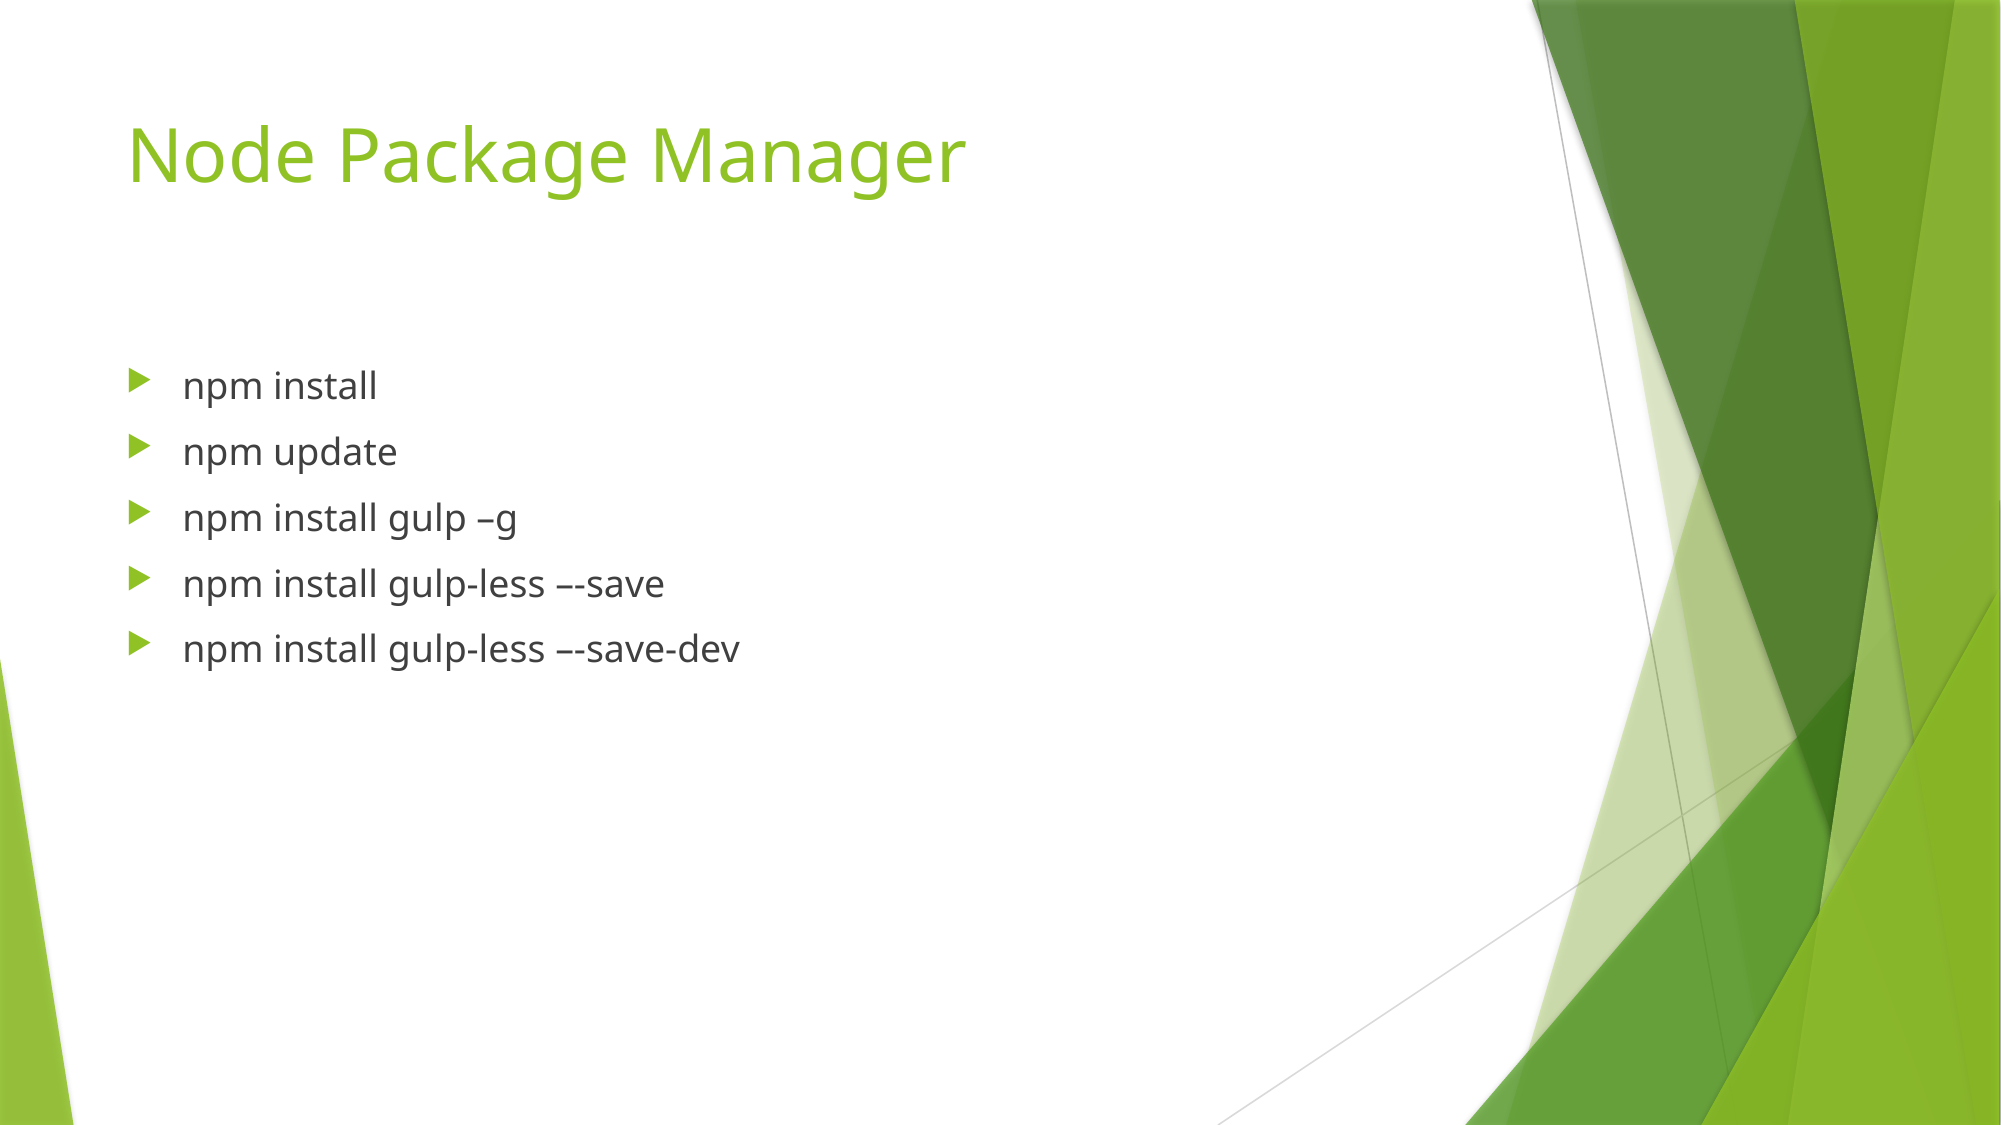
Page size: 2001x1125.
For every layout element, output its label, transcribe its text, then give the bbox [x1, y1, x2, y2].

title Node Package Manager [111, 99, 1522, 317]
list npm install npm update npm install gulp –g npm install gulp-less –-save npm install gulp-less –-save-dev [111, 354, 1522, 992]
